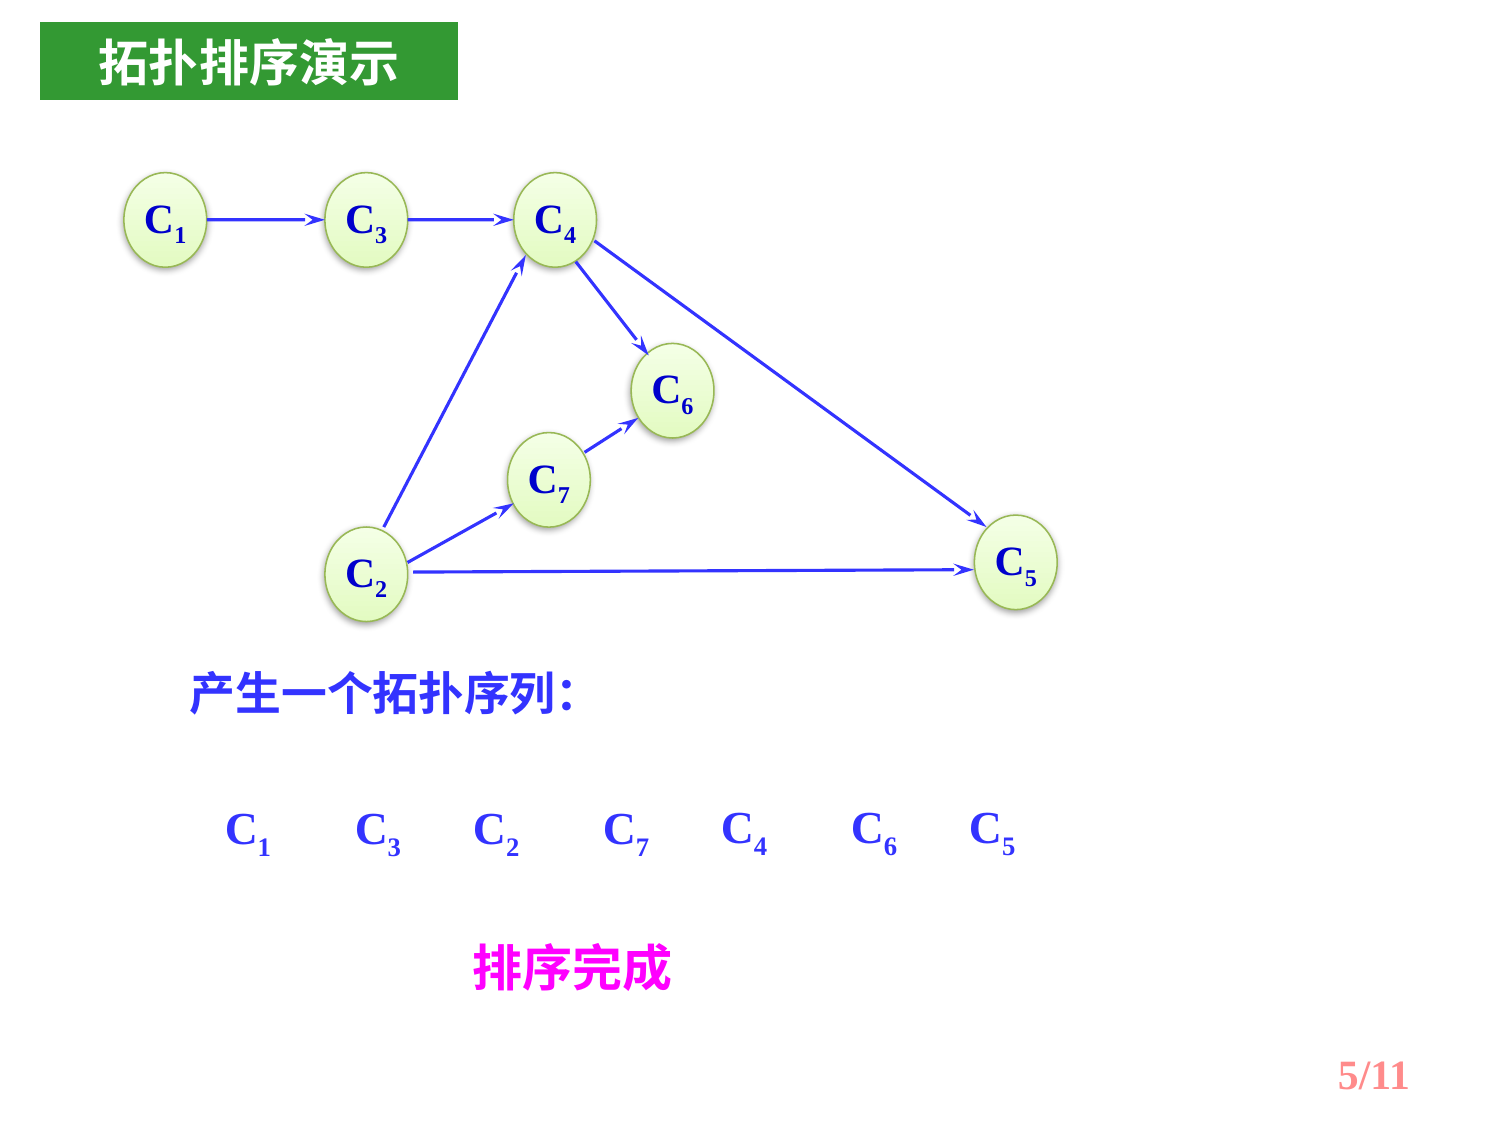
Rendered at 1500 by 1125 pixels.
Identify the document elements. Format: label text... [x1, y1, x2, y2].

text_box 排序完成 [430, 928, 715, 1004]
text_box [492, 503, 514, 519]
text_box C5 [939, 797, 1046, 861]
text_box [510, 255, 526, 277]
text_box C1 [123, 171, 208, 268]
text_box C5 [973, 514, 1058, 611]
text_box C4 [690, 797, 798, 861]
text_box C2 [442, 798, 550, 862]
text_box 拓扑排序演示 [41, 23, 457, 99]
text_box 产生一个拓扑序列： [112, 657, 680, 727]
text_box [413, 563, 974, 576]
text_box [575, 261, 649, 356]
text_box C7 [506, 431, 592, 528]
text_box C6 [820, 797, 927, 861]
text_box [594, 240, 987, 528]
text_box [584, 417, 639, 453]
text_box [493, 213, 514, 227]
text_box C3 [324, 798, 431, 862]
text_box C3 [324, 171, 409, 268]
text_box C2 [324, 526, 409, 623]
text_box C1 [194, 798, 301, 862]
text_box C6 [630, 342, 715, 439]
text_box [304, 213, 325, 227]
slide_number 5/11 [1074, 1042, 1425, 1103]
text_box C4 [512, 171, 598, 268]
text_box C7 [572, 798, 680, 862]
